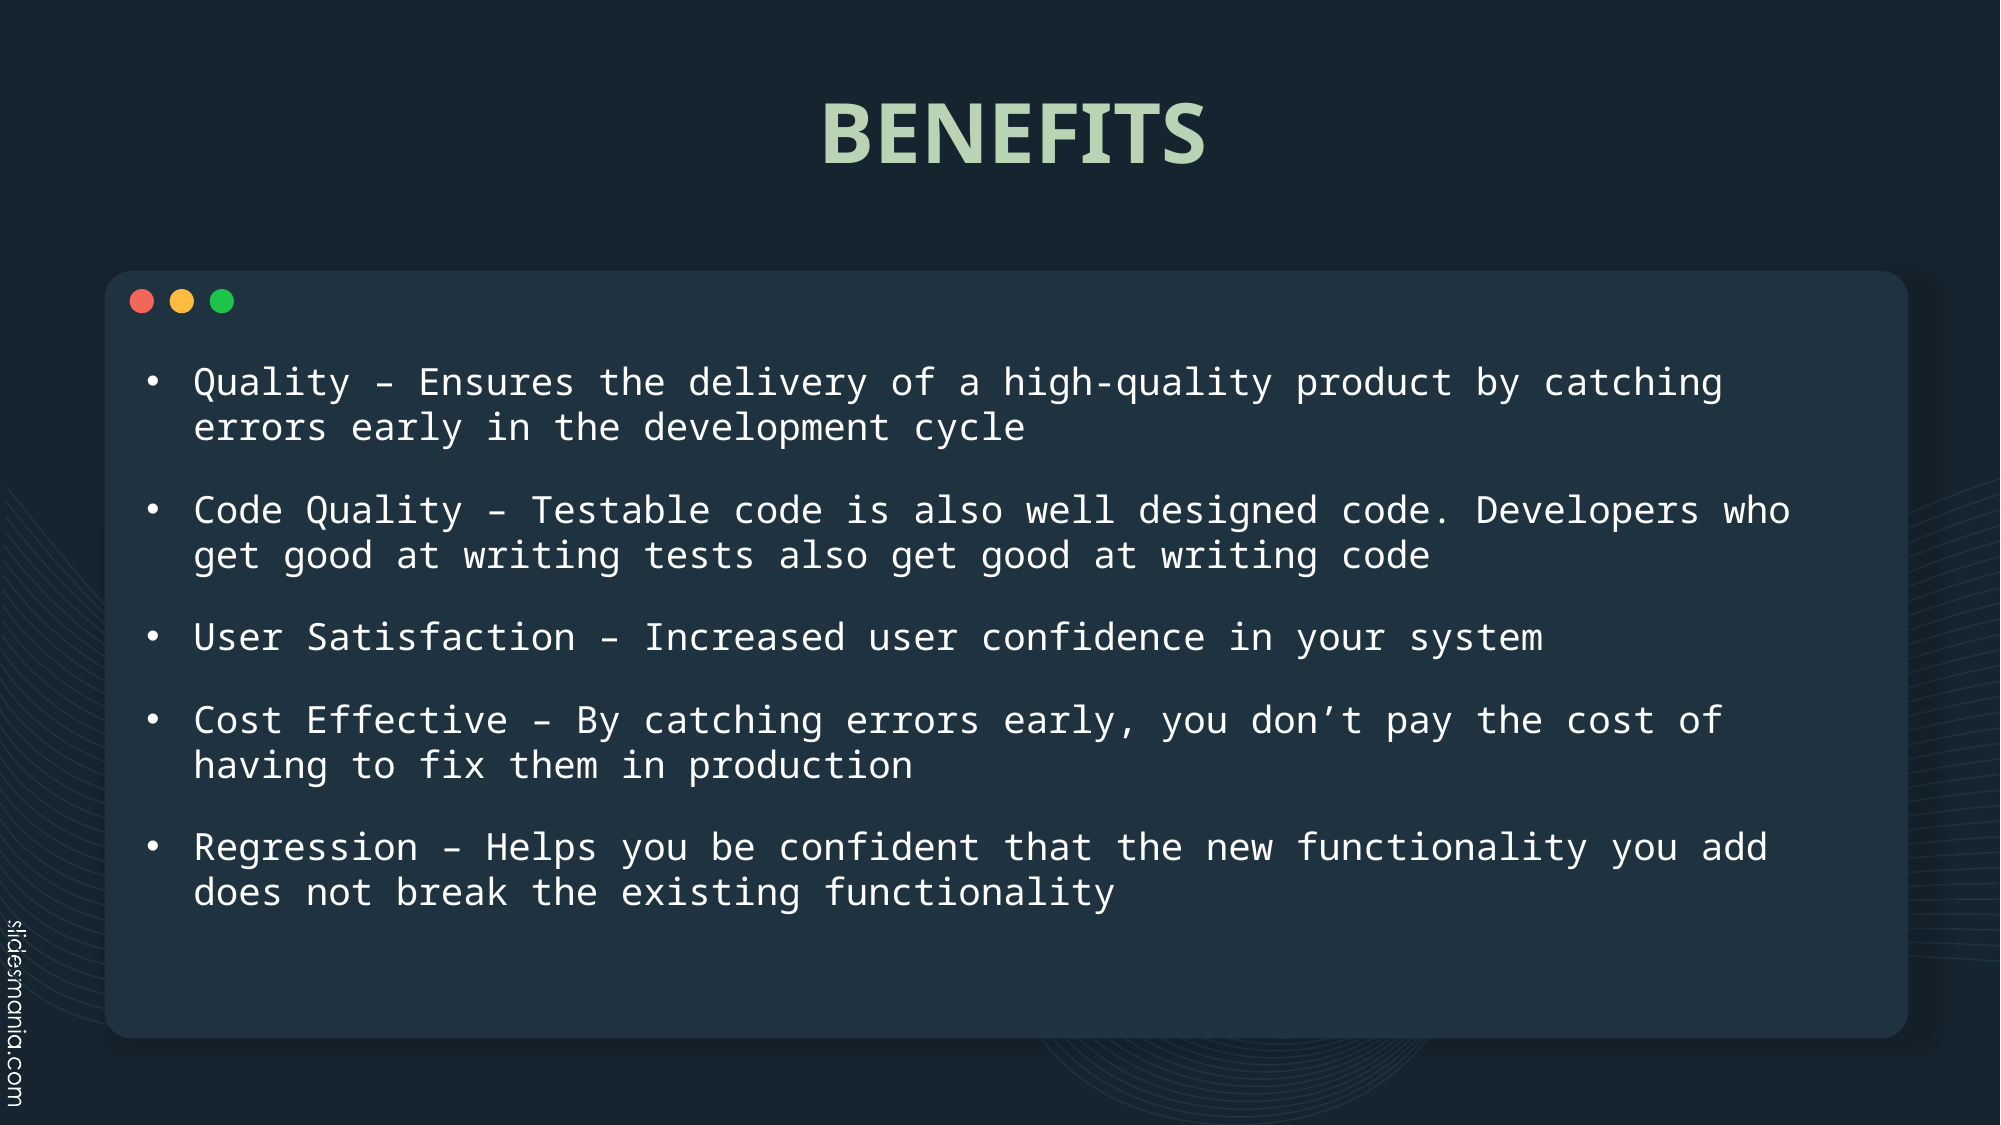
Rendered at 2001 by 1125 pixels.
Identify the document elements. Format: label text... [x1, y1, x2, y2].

text_box Quality – Ensures the delivery of a high-quality product by catching errors early in the development cycle Code Quality – Testable code is also well designed code. Developers who get good at writing tests also get good at writing code User Satisfaction – Increased user confidence in your system Cost Effective – By catching errors early, you don’t pay the cost of having to fix them in production Regression – Helps you be confident that the new functionality you add does not break the existing functionality [131, 350, 1866, 1003]
title BENEFITS [118, 59, 1909, 186]
